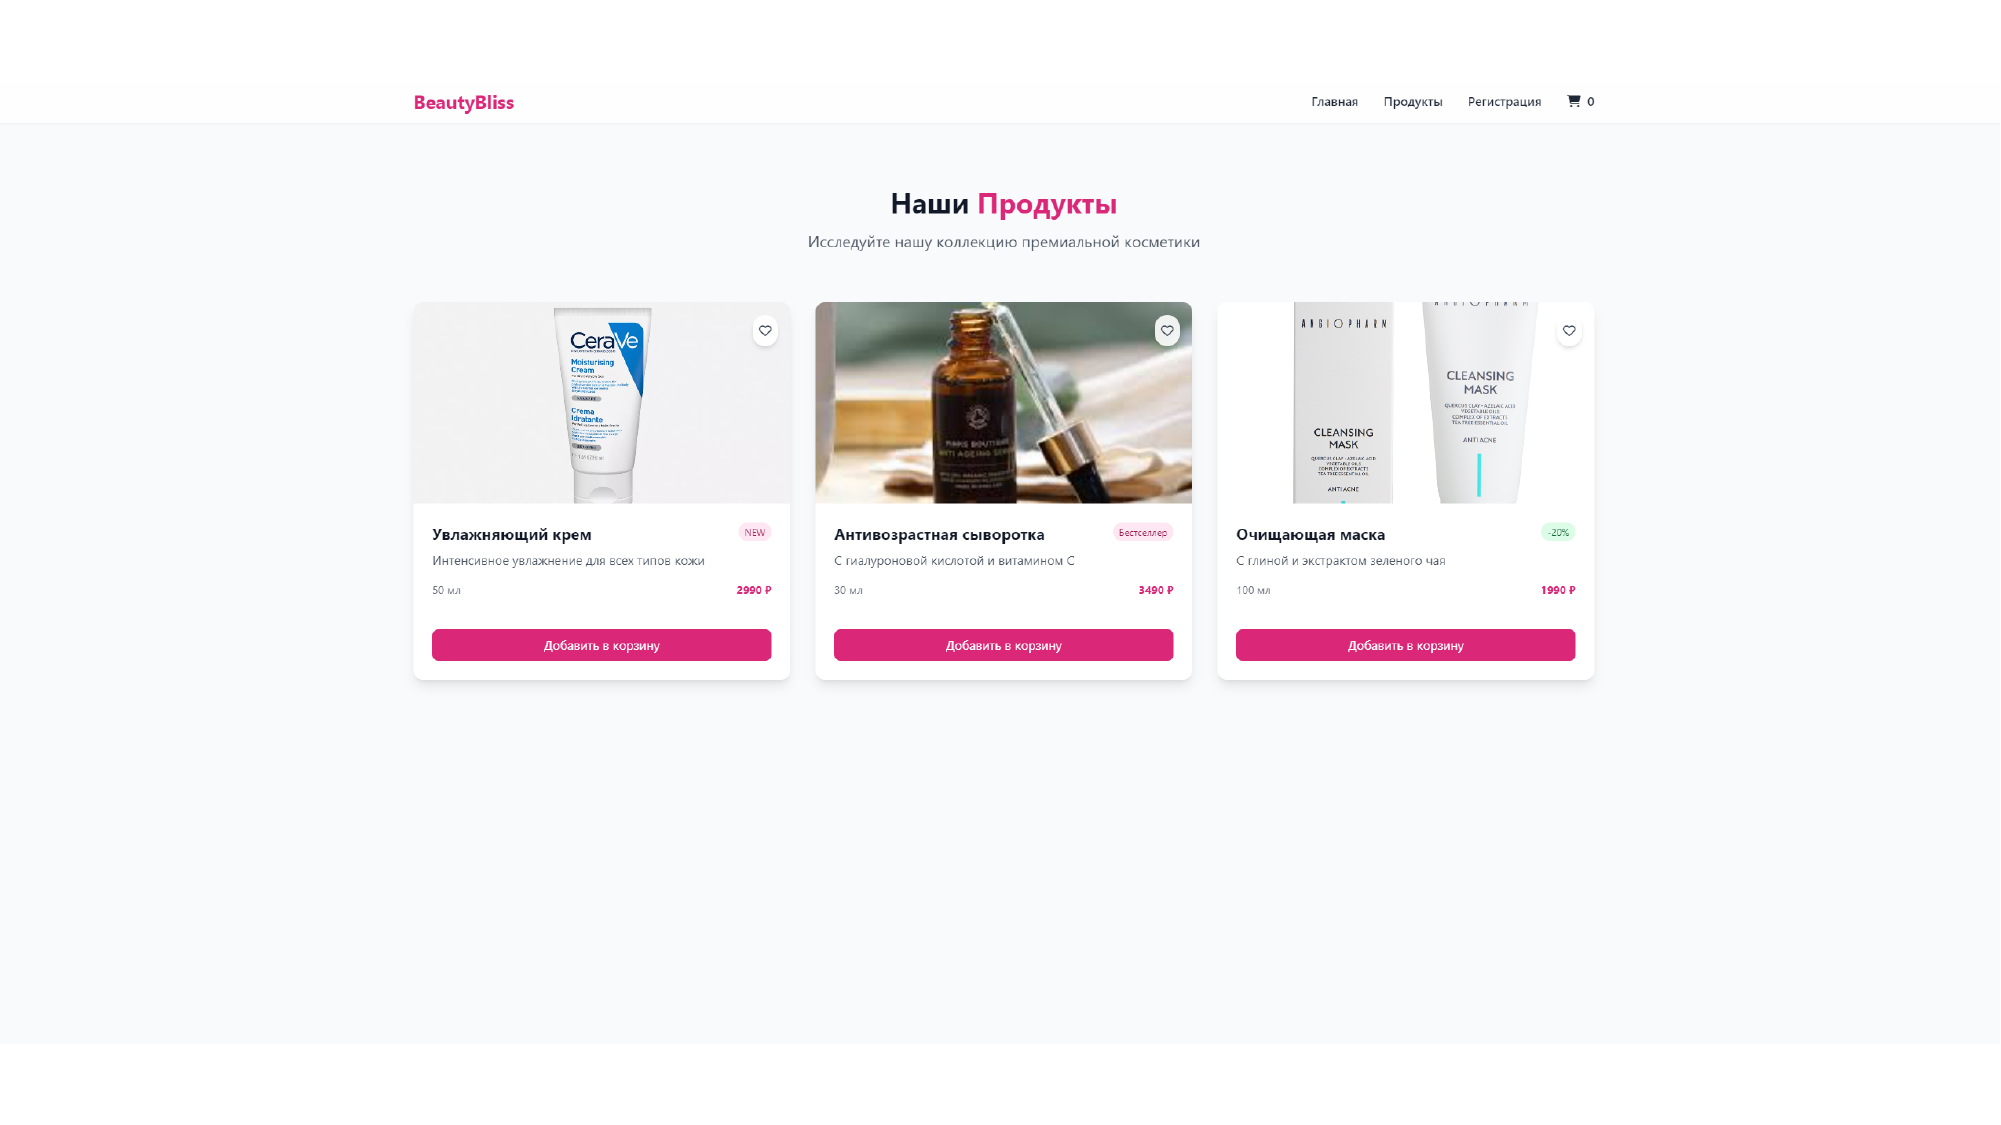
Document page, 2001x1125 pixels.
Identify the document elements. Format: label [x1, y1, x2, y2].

picture [0, 81, 2000, 1044]
